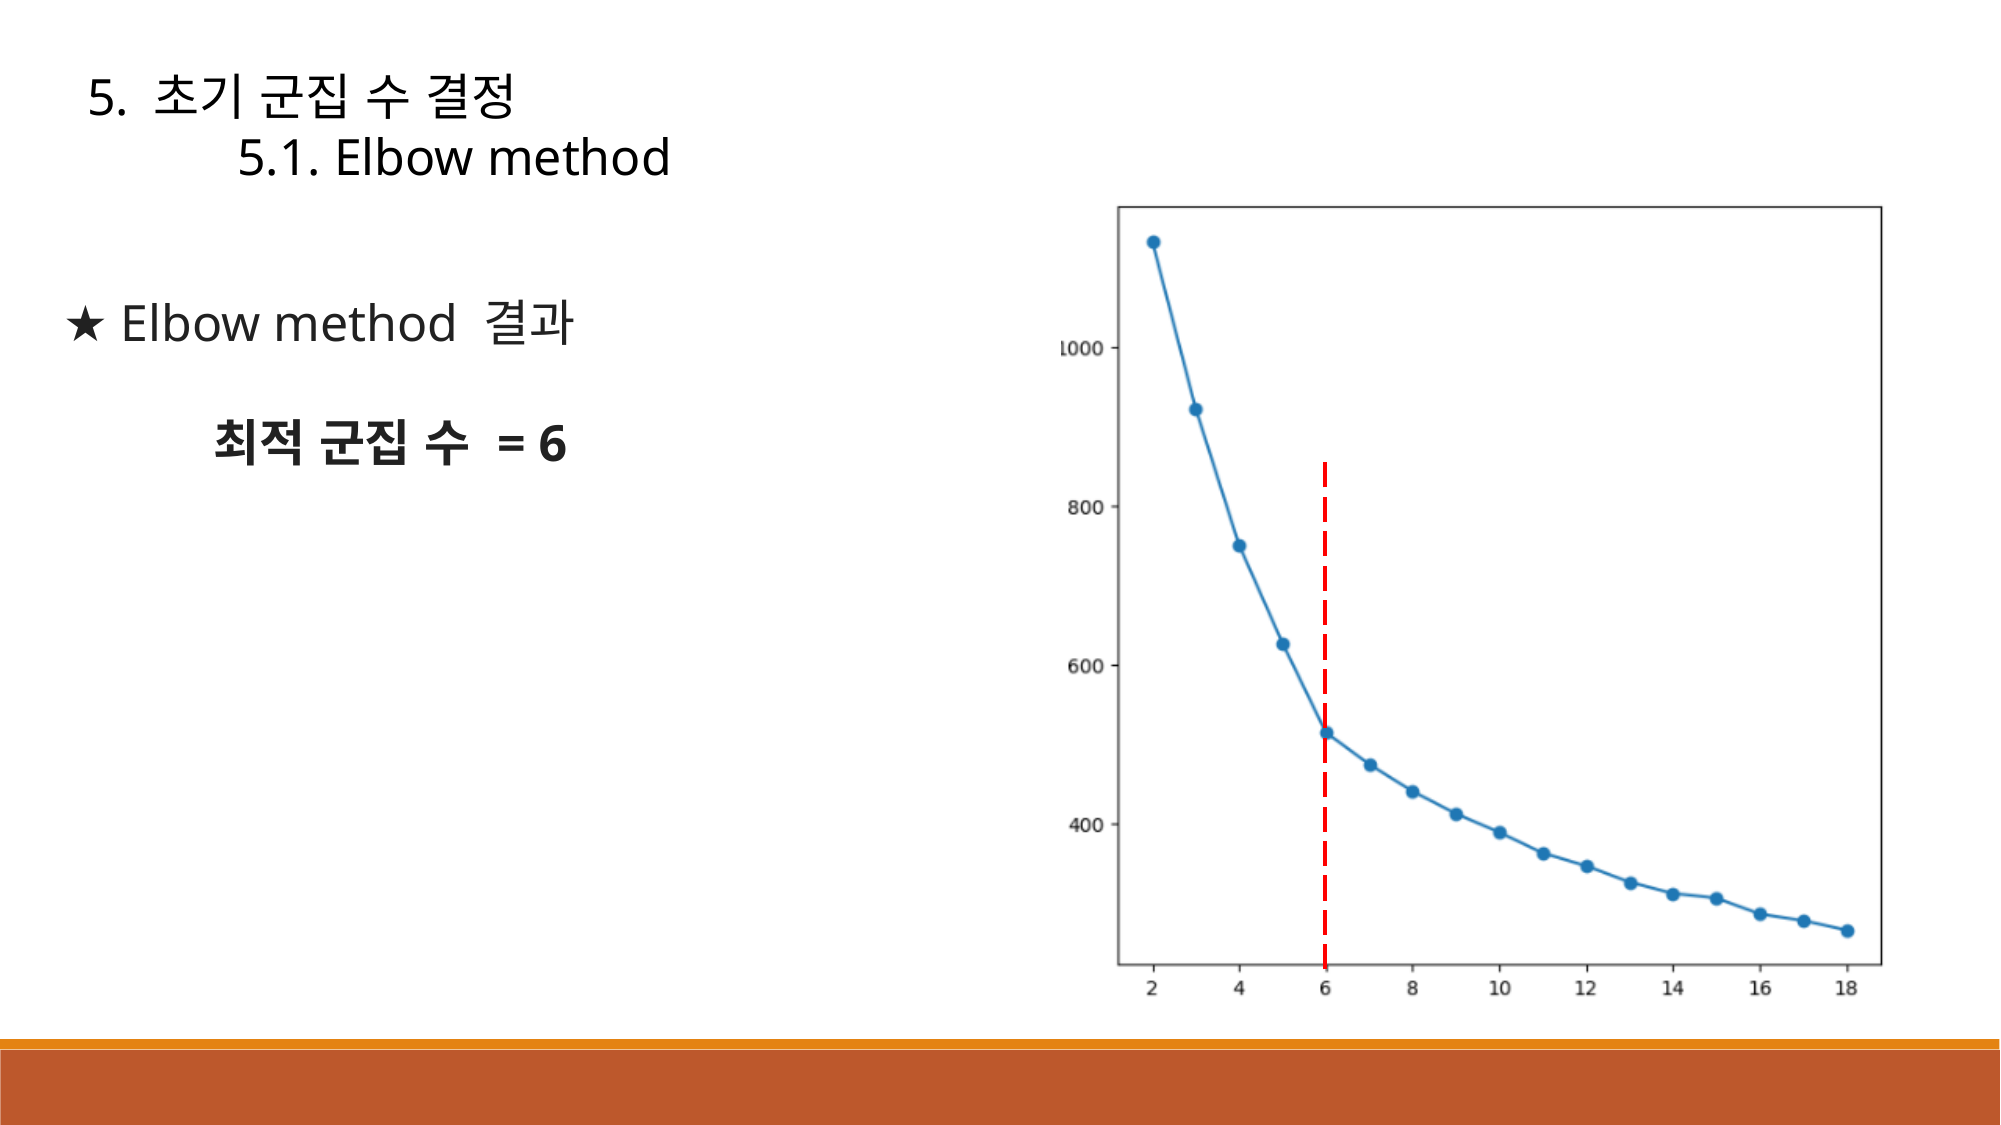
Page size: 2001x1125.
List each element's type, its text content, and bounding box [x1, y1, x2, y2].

picture [1060, 193, 1906, 1006]
text_box ★ Elbow method 결과 최적 군집 수 = 6 [48, 284, 893, 525]
text_box 5. 초기 군집 수 결정 5.1. Elbow method [72, 57, 1675, 193]
